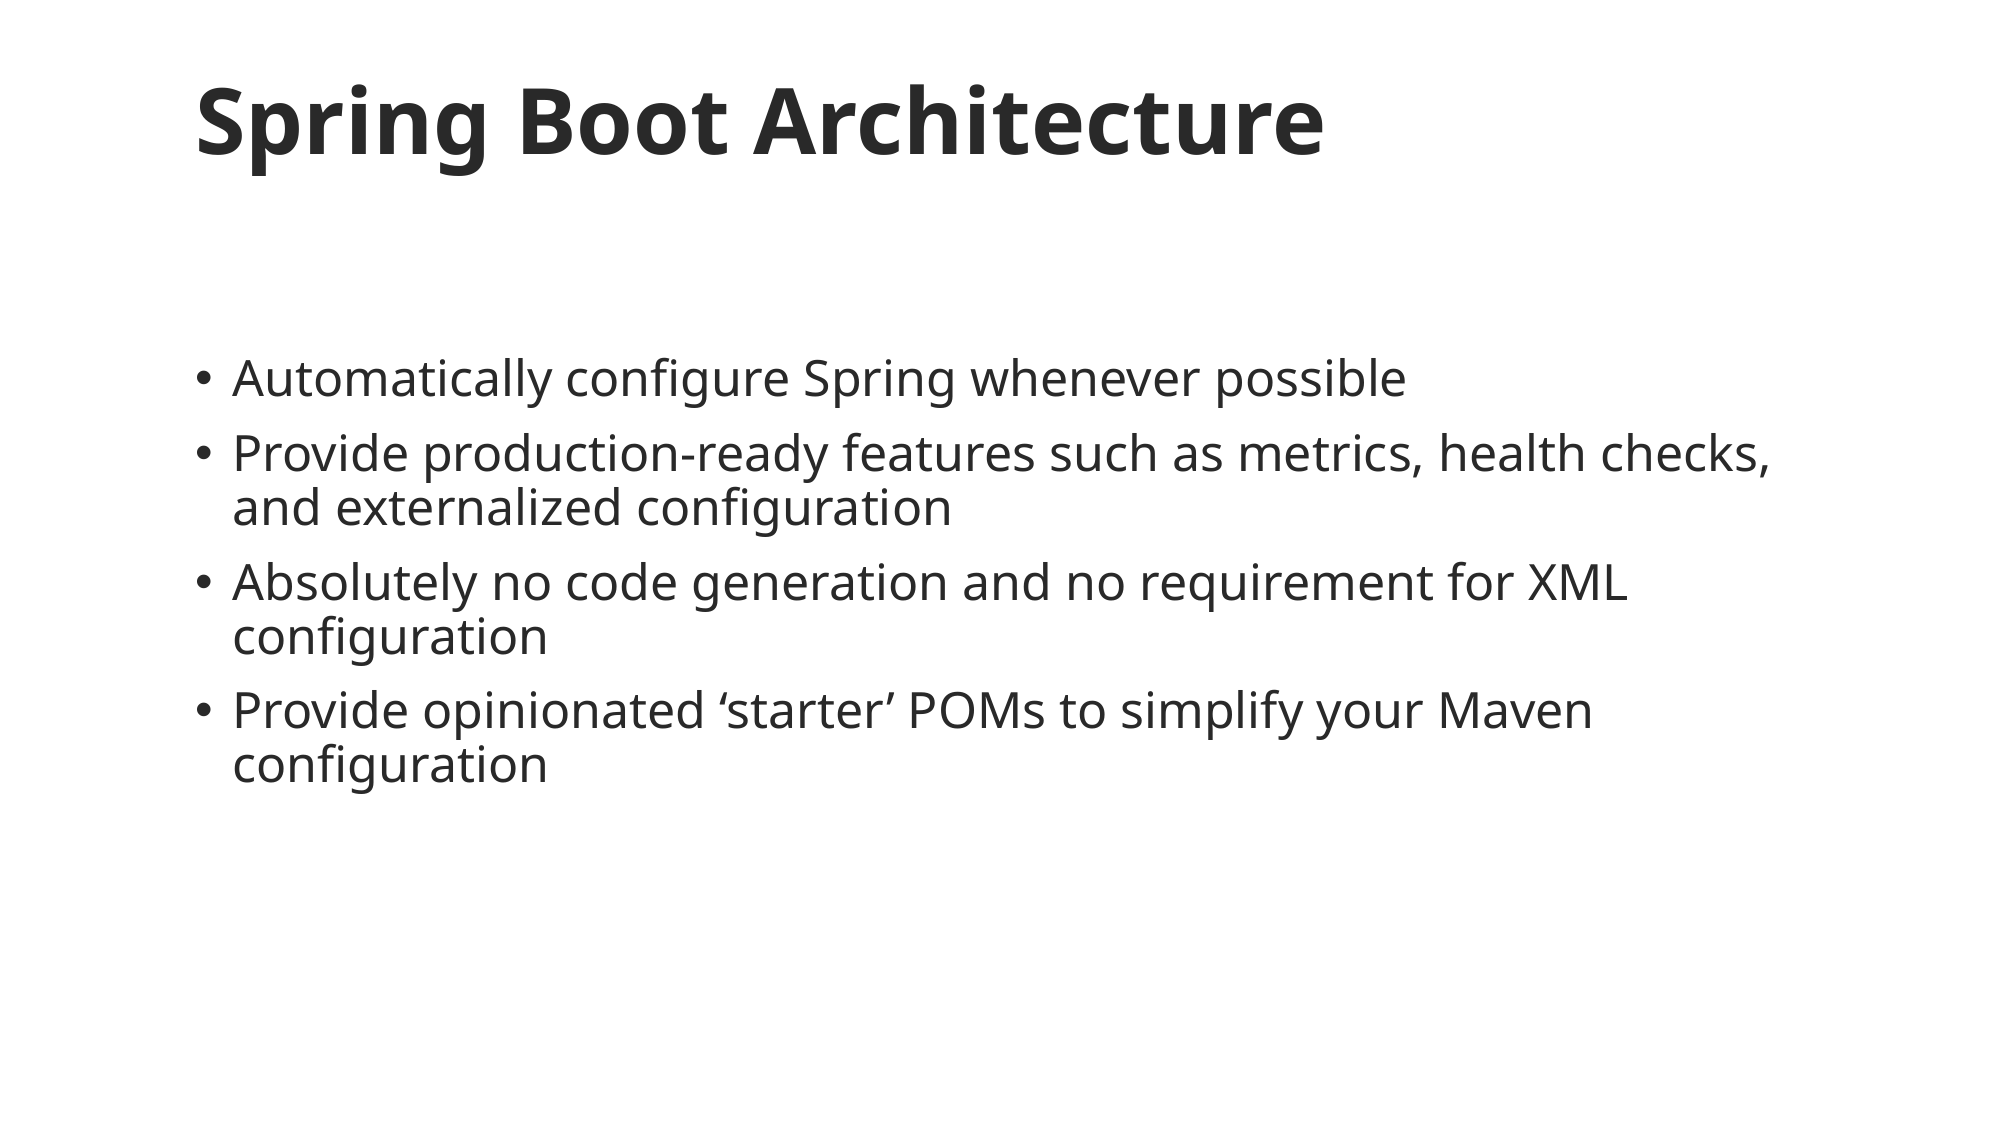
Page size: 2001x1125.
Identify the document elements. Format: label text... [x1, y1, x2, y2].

title Spring Boot Architecture [180, 47, 1830, 204]
list Automatically configure Spring whenever possible Provide production-ready features such as metrics, health checks, and externalized configuration Absolutely no code generation and no requirement for XML configuration Provide opinionated ‘starter’ POMs to simplify your Maven configuration [180, 345, 1830, 1024]
